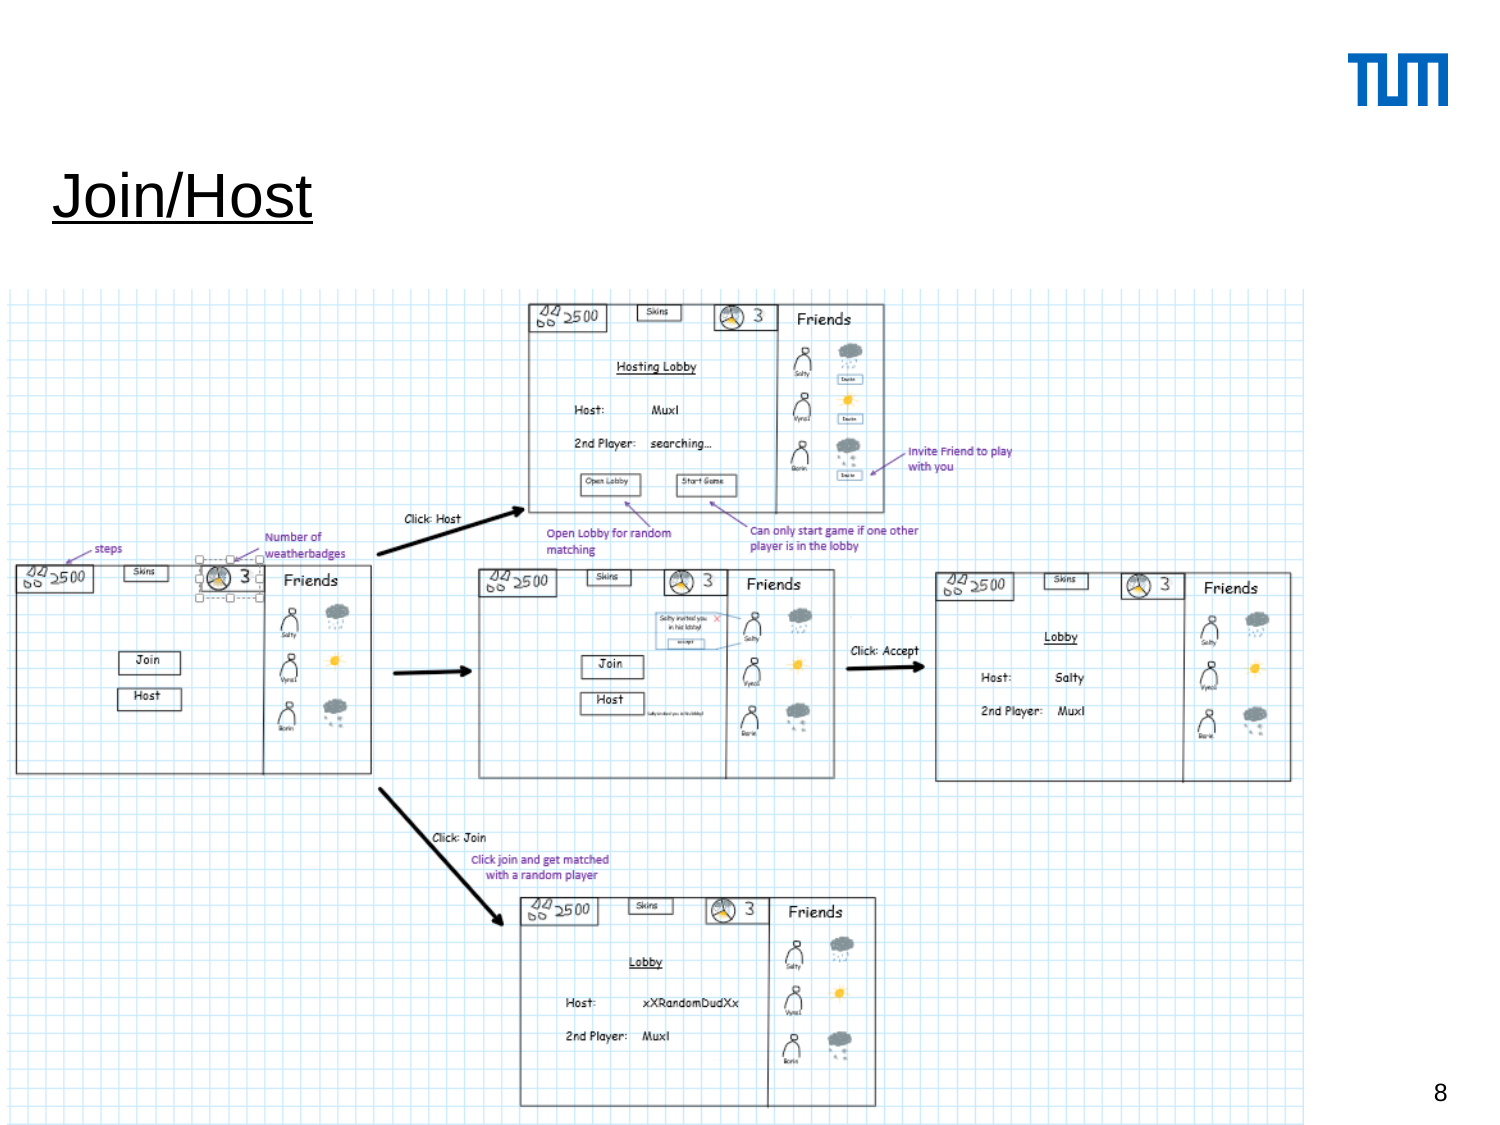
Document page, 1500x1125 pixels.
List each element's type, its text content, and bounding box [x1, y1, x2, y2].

title Join/Host [52, 162, 1449, 231]
slide_number 8 [1308, 1061, 1448, 1122]
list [6, 288, 1304, 1125]
